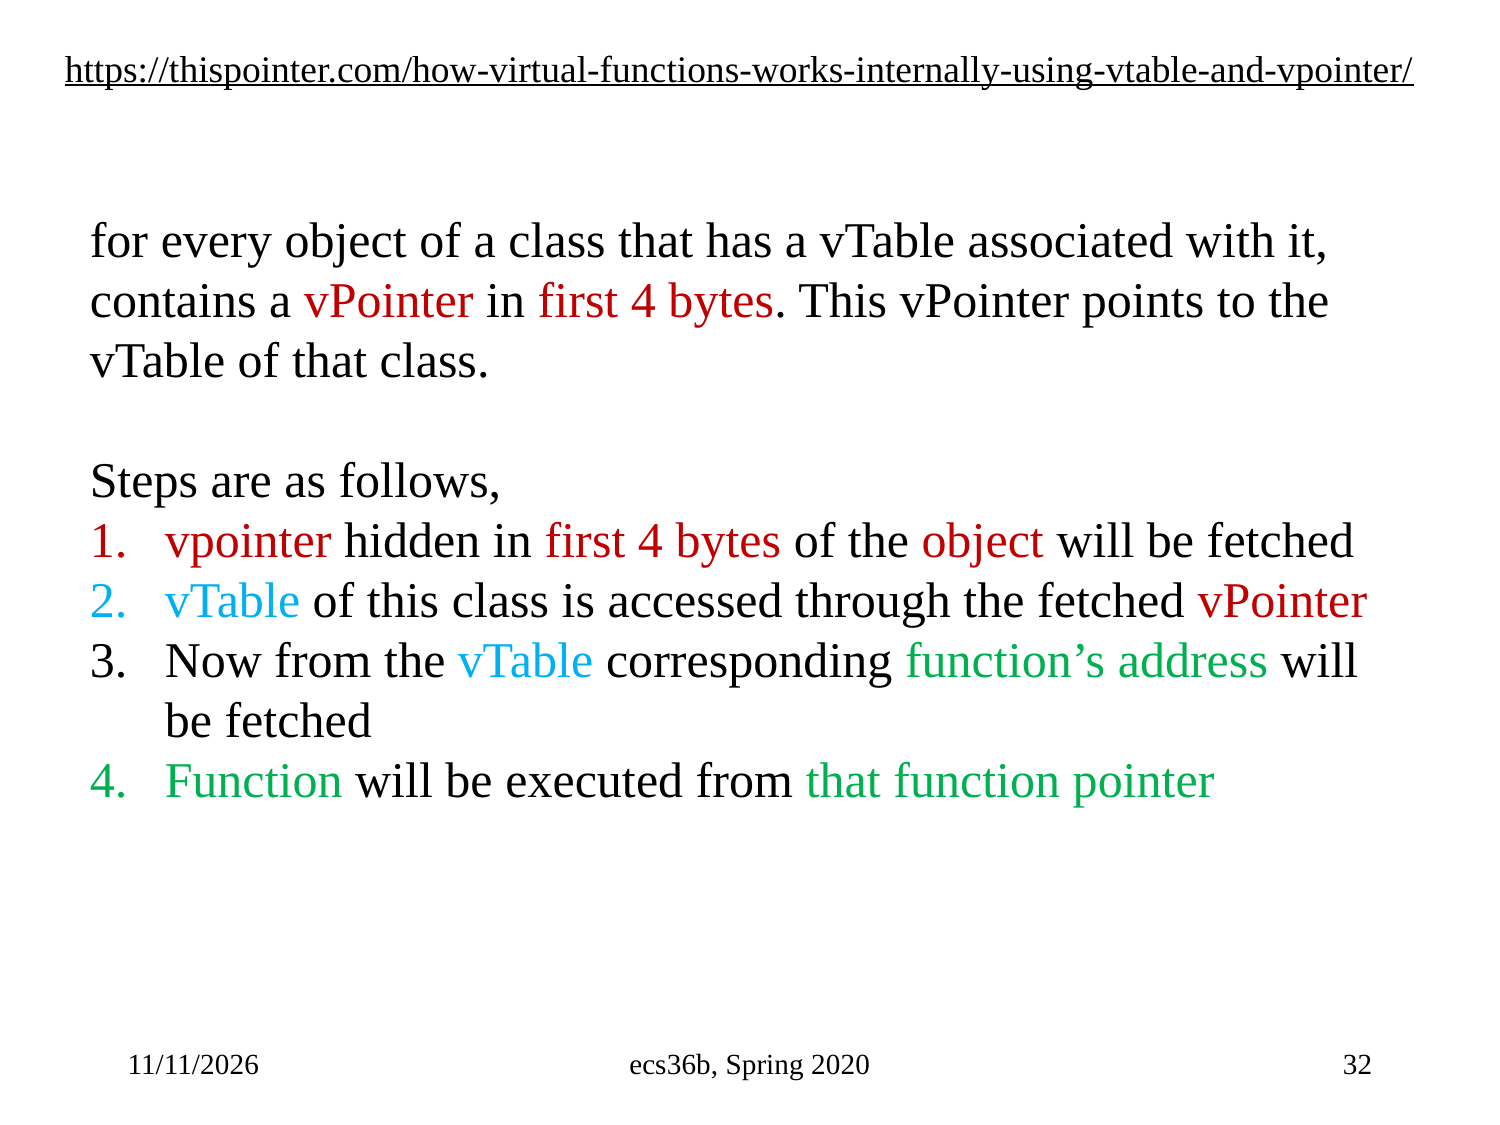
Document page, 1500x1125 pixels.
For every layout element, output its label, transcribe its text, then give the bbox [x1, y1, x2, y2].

slide_number 32 [1074, 1024, 1388, 1101]
text_box https://thispointer.com/how-virtual-functions-works-internally-using-vtable-and-vpointer/ [50, 37, 1500, 98]
footer ecs36b, Spring 2020 [512, 1024, 988, 1101]
text_box for every object of a class that has a vTable associated with it, contains a vPointer in first 4 bytes. This vPointer points to the vTable of that class. Steps are as follows, vpointer hidden in first 4 bytes of the object will be fetched vTable of this class is accessed through the fetched vPointer Now from the vTable corresponding function’s address will be fetched Function will be executed from that function pointer [74, 199, 1425, 875]
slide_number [112, 1024, 426, 1101]
